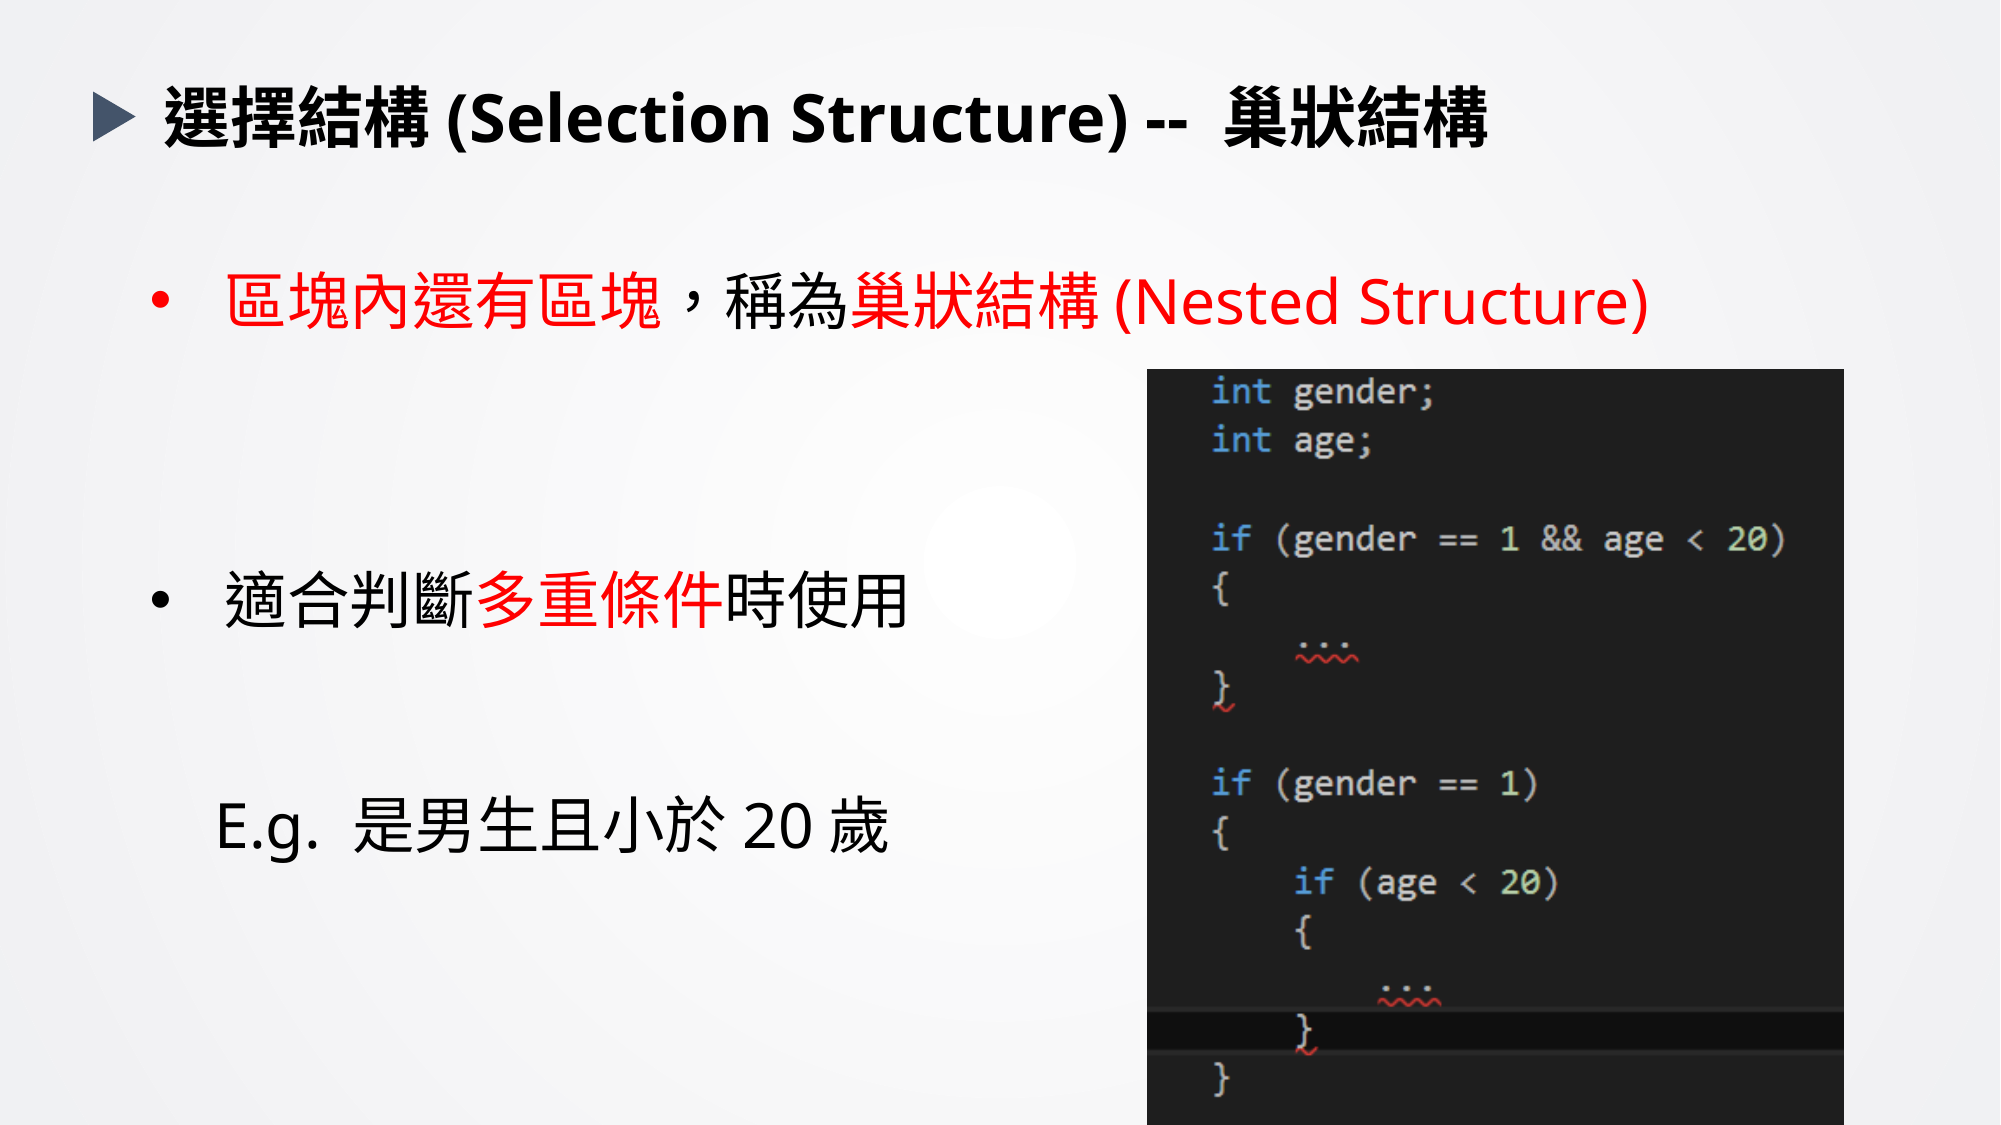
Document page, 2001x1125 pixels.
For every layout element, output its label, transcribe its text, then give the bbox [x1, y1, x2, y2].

text_box 區塊內還有區塊，稱為巢狀結構(Nested Structure) 適合判斷多重條件時使用 E.g. 是男生且小於20歲 [134, 254, 1665, 944]
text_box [93, 68, 1905, 165]
picture [1147, 369, 1844, 1125]
